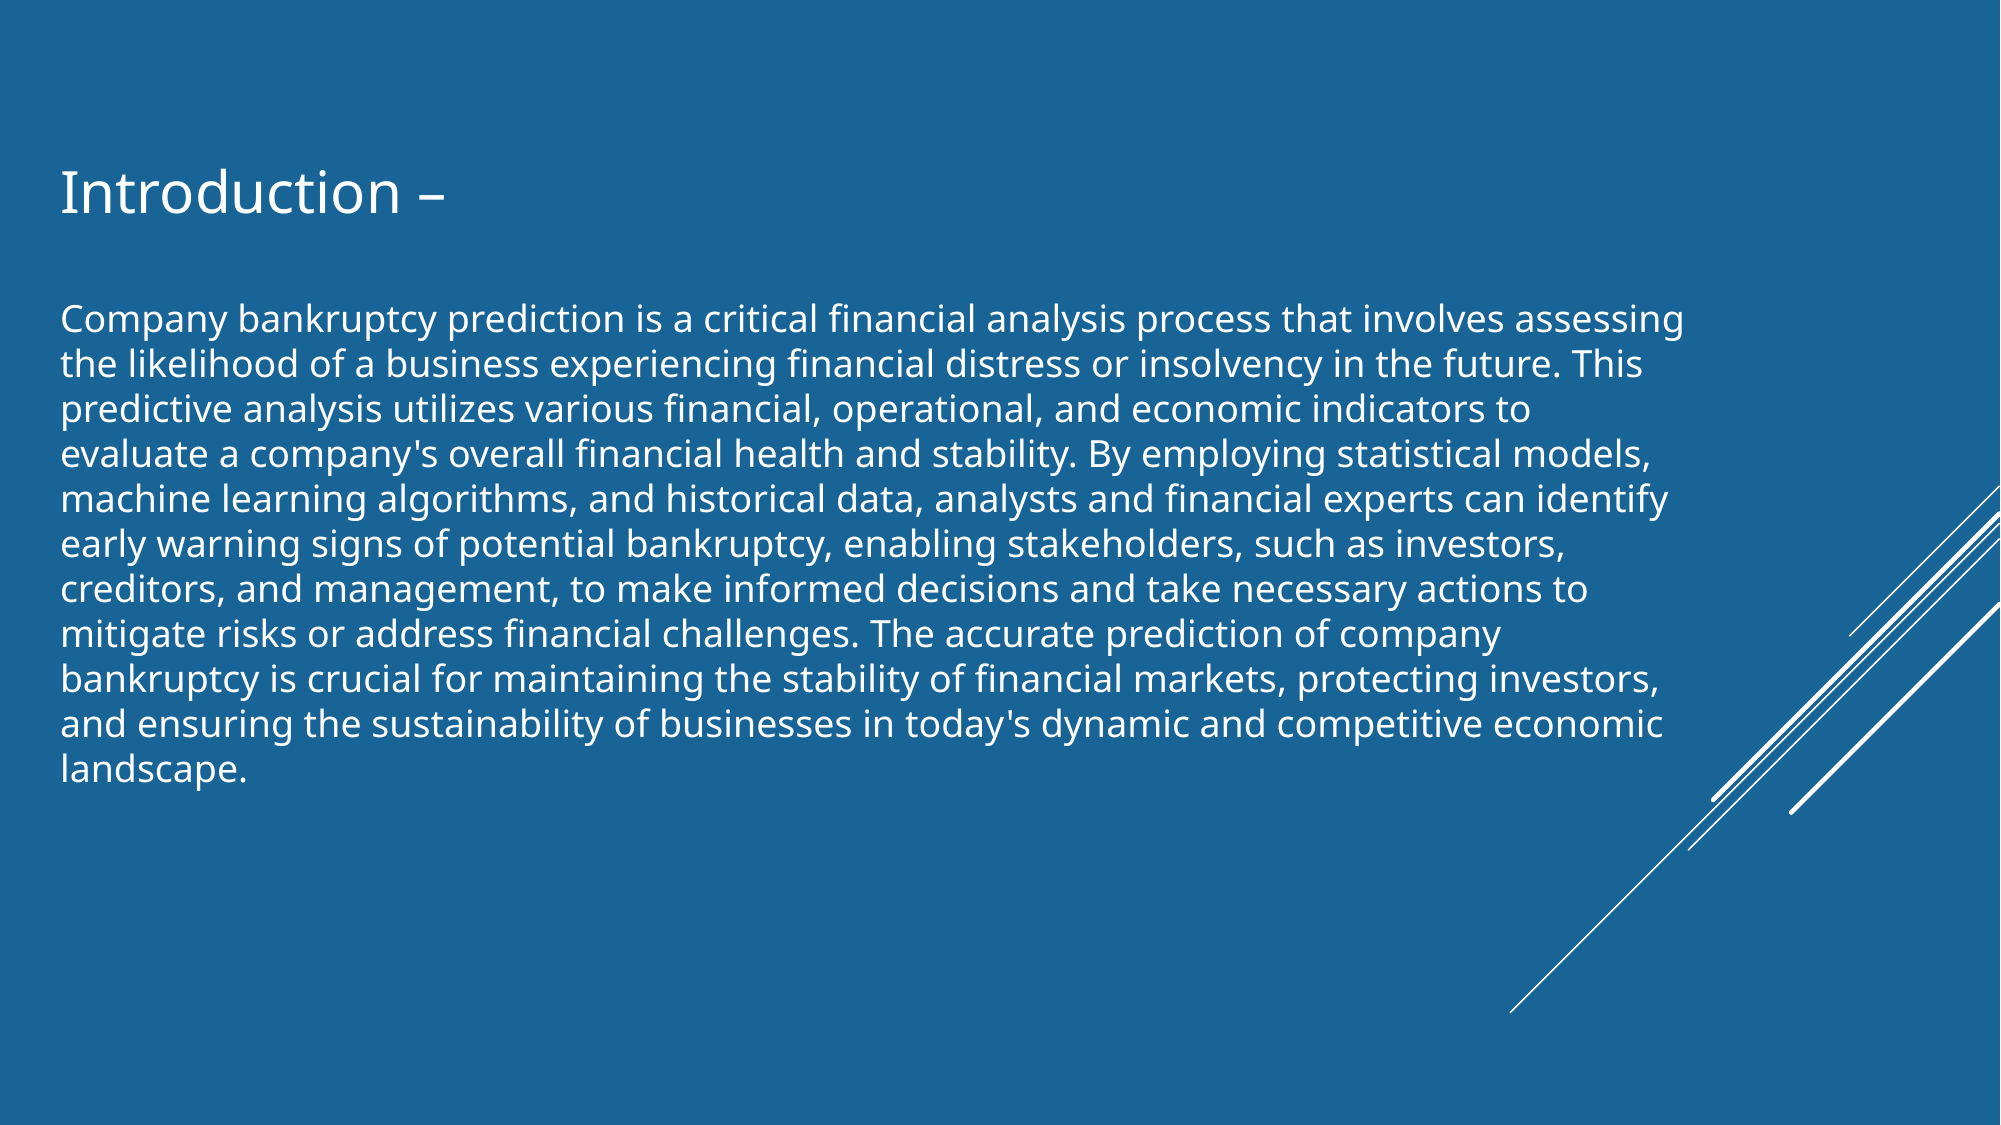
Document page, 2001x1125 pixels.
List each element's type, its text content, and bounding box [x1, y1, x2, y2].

text_box Introduction – Company bankruptcy prediction is a critical financial analysis process that involves assessing the likelihood of a business experiencing financial distress or insolvency in the future. This predictive analysis utilizes various financial, operational, and economic indicators to evaluate a company's overall financial health and stability. By employing statistical models, machine learning algorithms, and historical data, analysts and financial experts can identify early warning signs of potential bankruptcy, enabling stakeholders, such as investors, creditors, and management, to make informed decisions and take necessary actions to mitigate risks or address financial challenges. The accurate prediction of company bankruptcy is crucial for maintaining the stability of financial markets, protecting investors, and ensuring the sustainability of businesses in today's dynamic and competitive economic landscape. [45, 147, 1703, 868]
